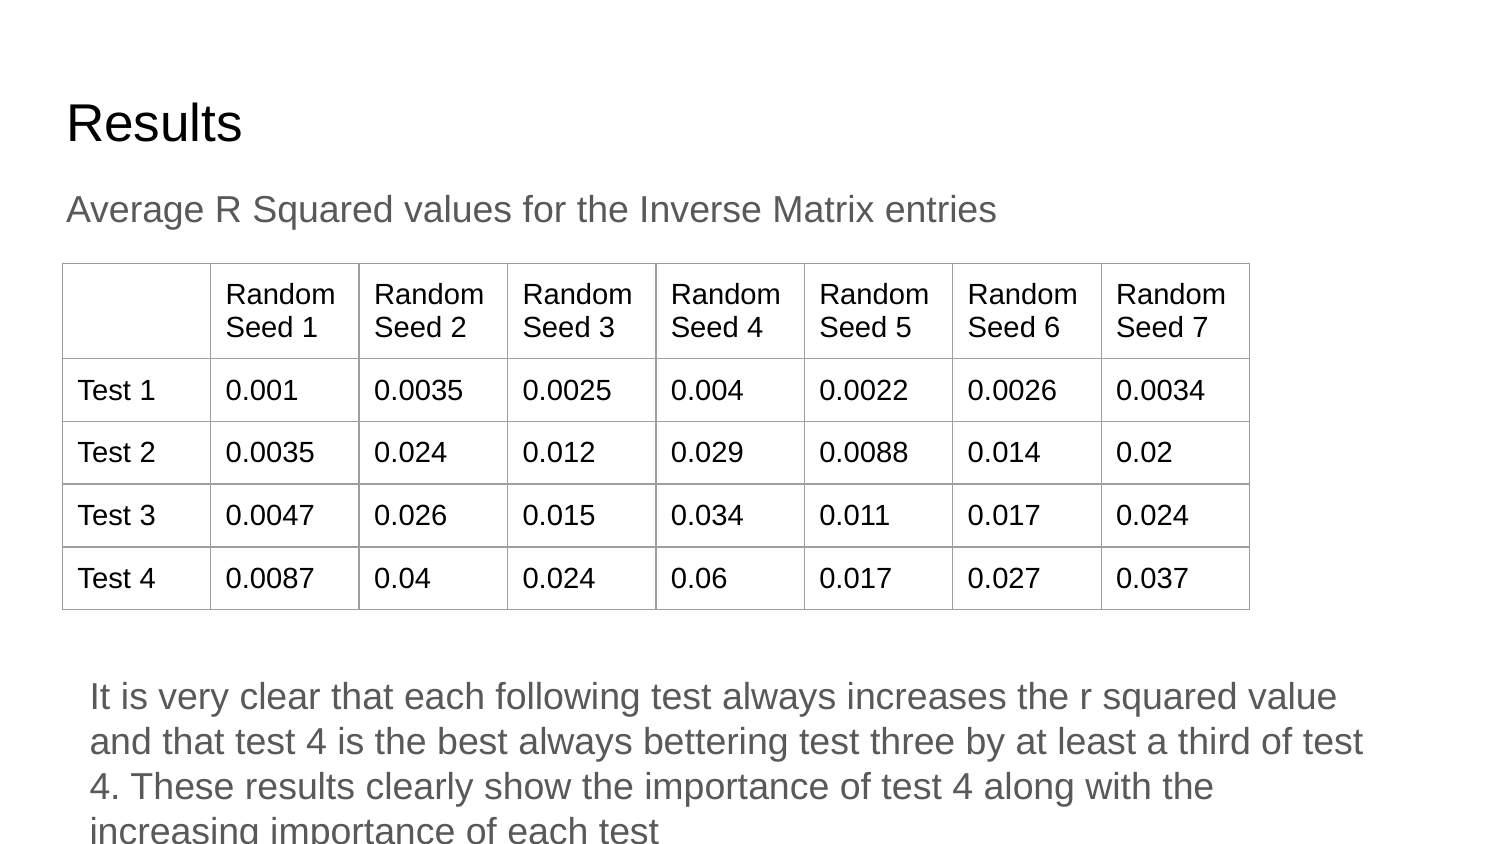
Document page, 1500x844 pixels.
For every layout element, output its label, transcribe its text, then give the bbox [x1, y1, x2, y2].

table_cell 0.014 [953, 422, 1101, 483]
table_cell 0.017 [805, 548, 952, 609]
table_cell 0.0088 [805, 422, 952, 483]
table_cell 0.034 [657, 485, 804, 546]
table_cell 0.001 [211, 359, 358, 421]
table_cell 0.011 [805, 485, 952, 546]
table_cell 0.0047 [211, 485, 358, 546]
table_cell 0.024 [1102, 485, 1249, 546]
table_cell 0.004 [657, 359, 804, 421]
table_cell 0.0034 [1102, 359, 1249, 421]
table_cell Test 3 [63, 485, 210, 546]
table_cell 0.0035 [360, 359, 507, 421]
table_cell 0.012 [508, 422, 655, 483]
table_cell 0.04 [360, 548, 507, 609]
table_header Random Seed 5 [805, 264, 952, 358]
list Average R Squared values for the Inverse Matrix entries [51, 162, 1449, 654]
table_cell 0.0025 [508, 359, 655, 421]
table_cell 0.015 [508, 485, 655, 546]
table_header Random Seed 3 [508, 264, 655, 358]
table_header Random Seed 7 [1102, 264, 1249, 358]
text_box It is very clear that each following test always increases the r squared value and that test 4 is the best always bettering test three by at least a third of test 4. These results clearly show the importance of test 4 along with the increasing importance of each test [74, 657, 1400, 820]
title Results [51, 72, 1449, 162]
table_cell Test 1 [63, 359, 210, 421]
table_cell 0.02 [1102, 422, 1249, 483]
table_header Random Seed 2 [360, 264, 507, 358]
table_header [63, 264, 210, 358]
table_header Random Seed 1 [211, 264, 358, 358]
table_header Random Seed 6 [953, 264, 1101, 358]
table_cell 0.026 [360, 485, 507, 546]
table_cell 0.0022 [805, 359, 952, 421]
table_cell 0.027 [953, 548, 1101, 609]
table_cell 0.024 [360, 422, 507, 483]
table_cell Test 4 [63, 548, 210, 609]
table_cell 0.06 [657, 548, 804, 609]
table_cell 0.037 [1102, 548, 1249, 609]
table_cell 0.017 [953, 485, 1101, 546]
table_cell Test 2 [63, 422, 210, 483]
table_cell 0.0087 [211, 548, 358, 609]
table_cell 0.0026 [953, 359, 1101, 421]
table_cell 0.024 [508, 548, 655, 609]
table_cell 0.0035 [211, 422, 358, 483]
table_header Random Seed 4 [657, 264, 804, 358]
table_cell 0.029 [657, 422, 804, 483]
